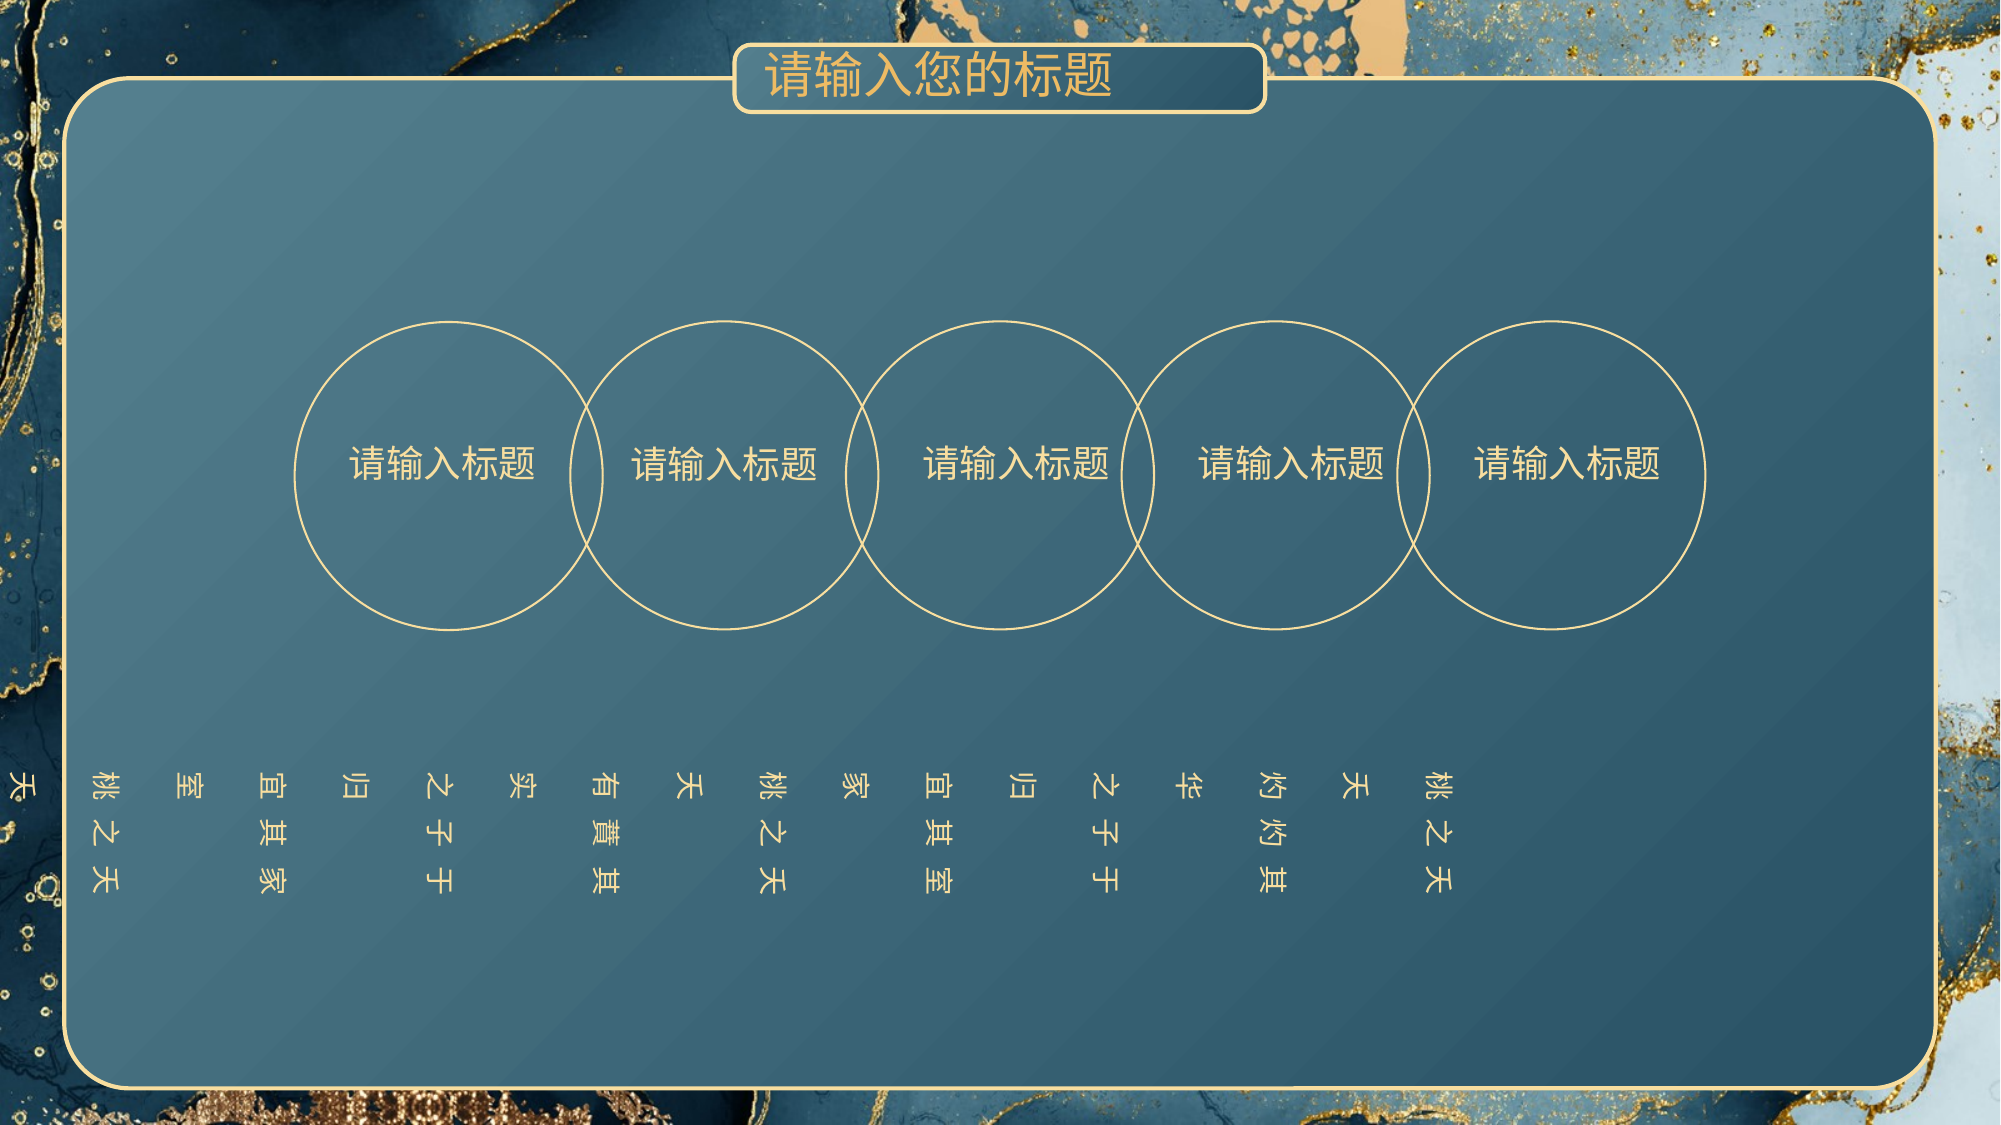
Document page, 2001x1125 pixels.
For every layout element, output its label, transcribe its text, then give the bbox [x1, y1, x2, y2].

picture [0, 0, 2001, 1125]
text_box [733, 44, 1267, 114]
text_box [294, 321, 1706, 630]
text_box 请输入您的标题 [748, 36, 1252, 112]
text_box 桃之夭夭 灼灼其华 之子于归 宜其室家 桃之夭夭 有蕡其实 之子于归 宜其家室 桃之夭夭 其叶蓁蓁 之子于归 宜其家人 [486, 757, 1514, 915]
text_box [63, 77, 1937, 1090]
